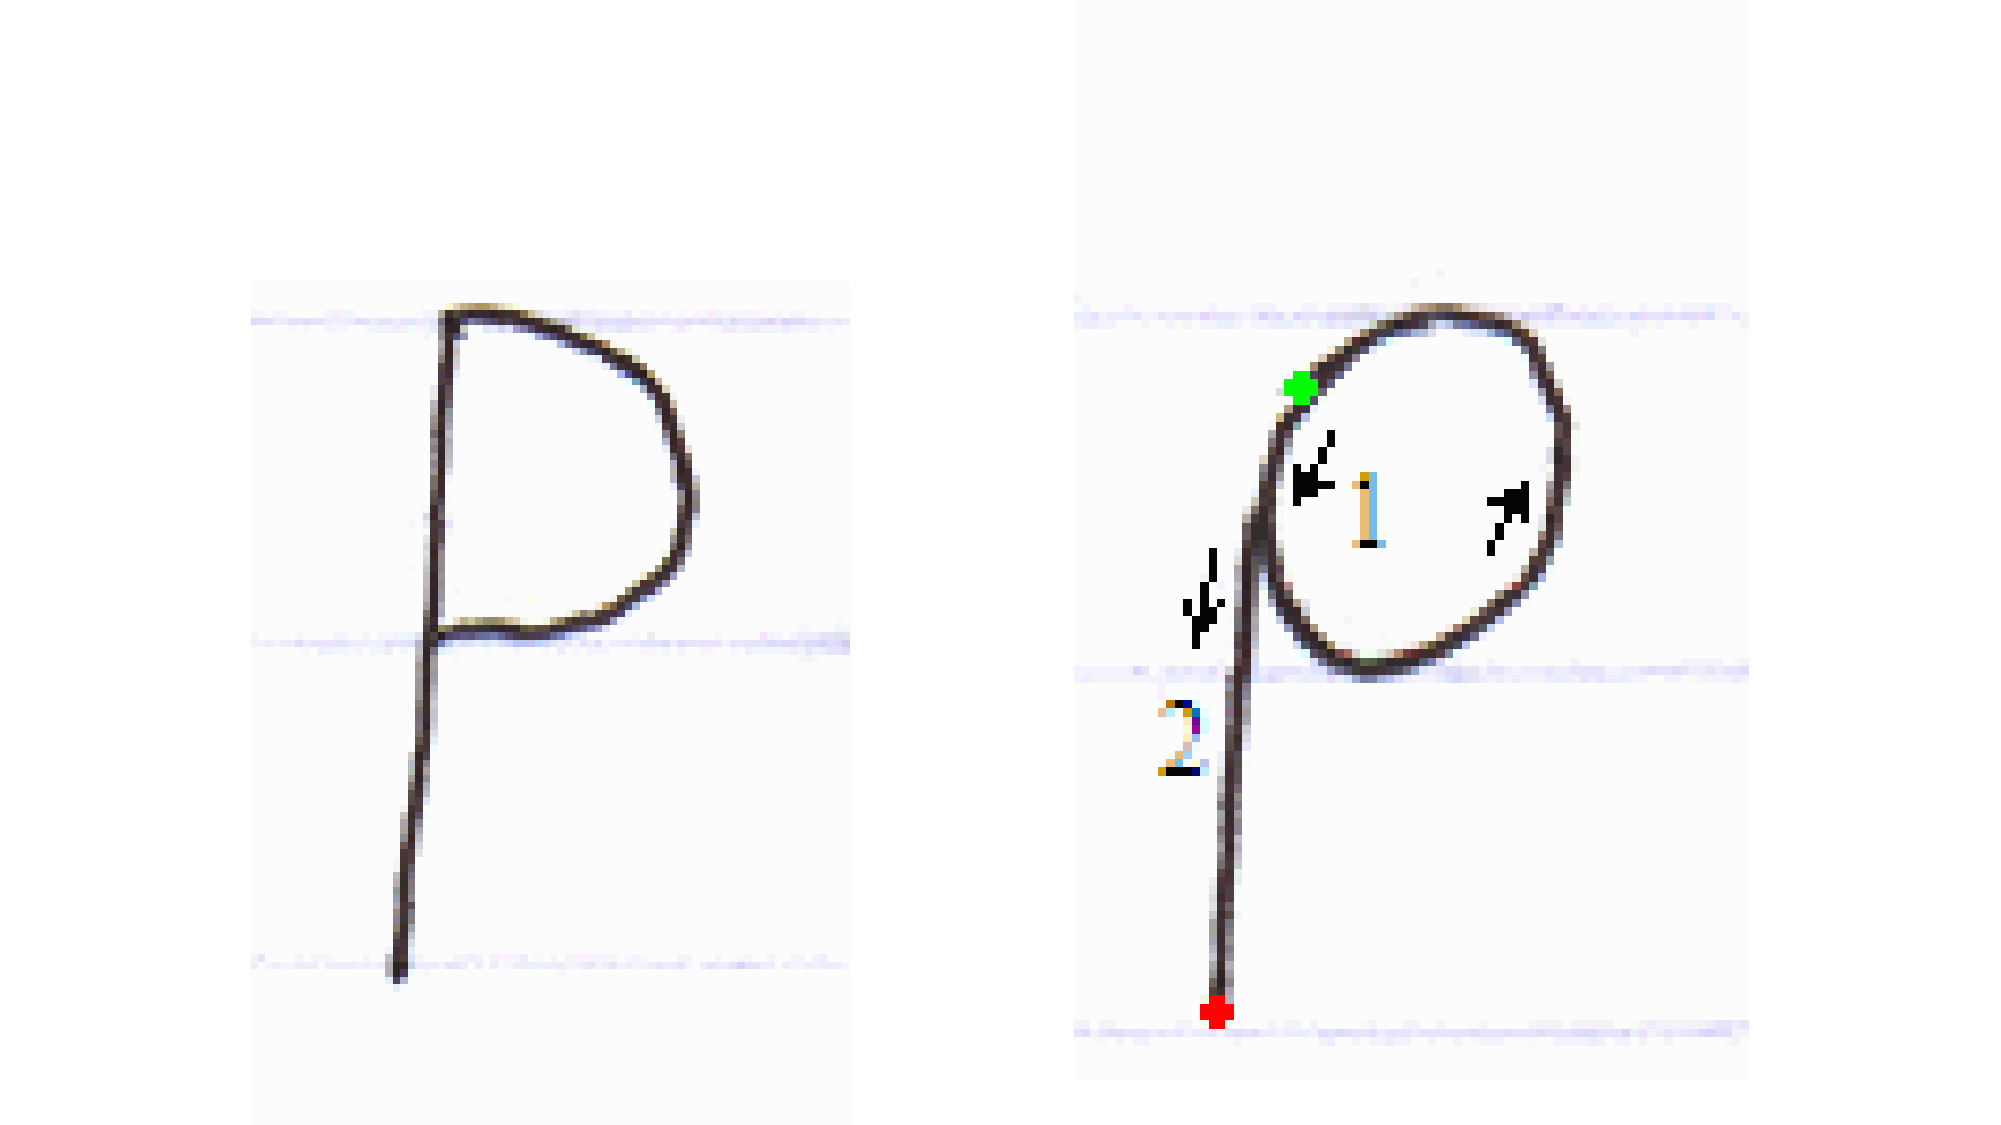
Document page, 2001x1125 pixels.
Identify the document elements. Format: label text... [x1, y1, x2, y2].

picture [251, 281, 850, 1125]
picture [1074, 0, 1749, 1080]
text_box Ρ ρ [338, 176, 1074, 941]
